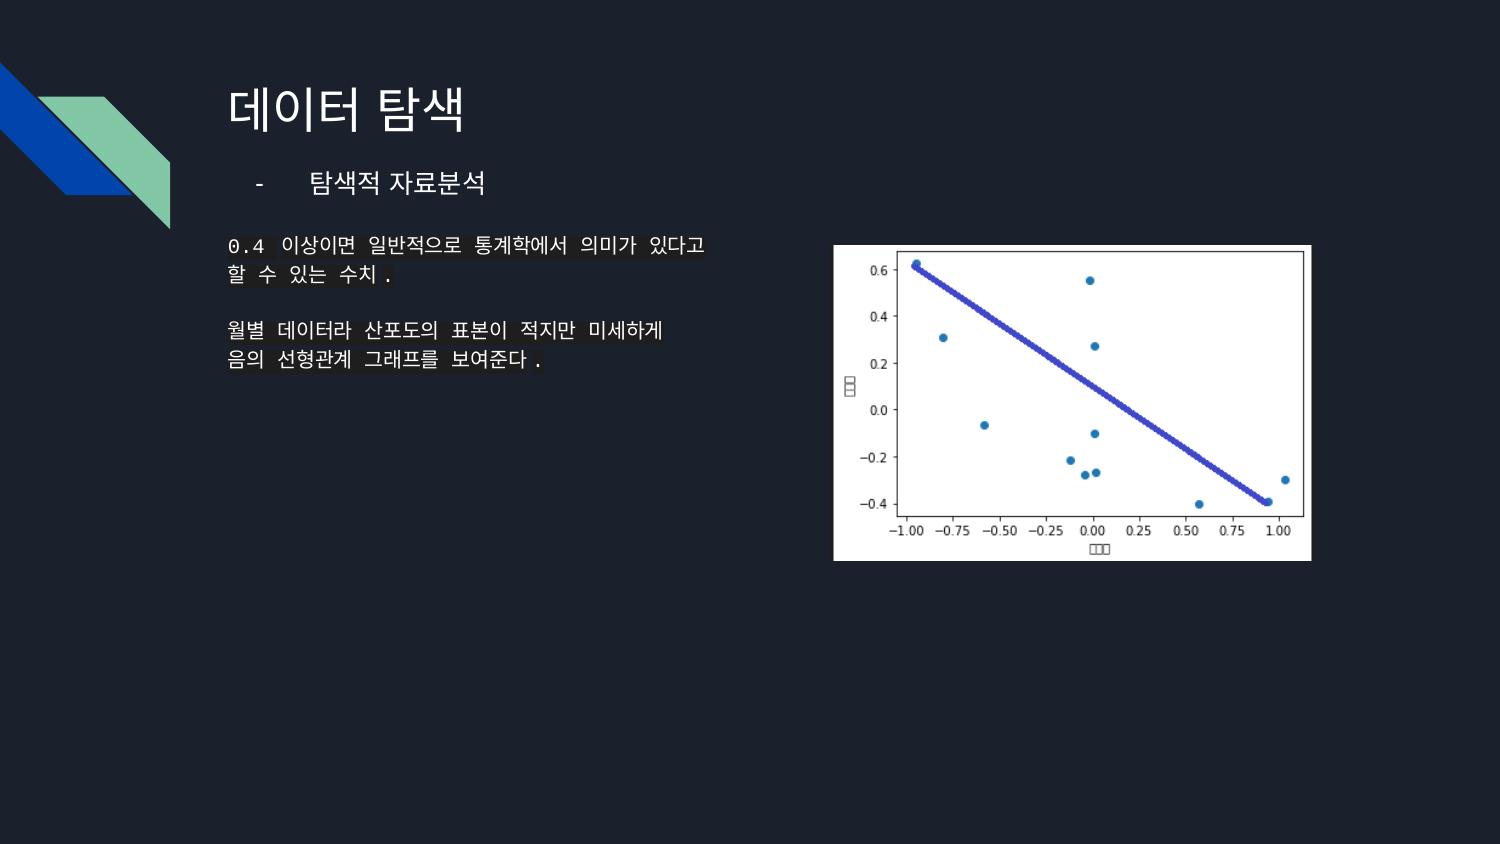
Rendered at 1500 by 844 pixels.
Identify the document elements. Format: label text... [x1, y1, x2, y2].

title 데이터 탐색 탐색적 자료분석 [212, 64, 1368, 214]
picture [830, 245, 1315, 561]
list 0.4 이상이면 일반적으로 통계학에서 의미가 있다고 할 수 있는 수치. 월별 데이터라 산포도의 표본이 적지만 미세하게 음의 선형관계 그래프를 보여준다. [212, 214, 1368, 735]
